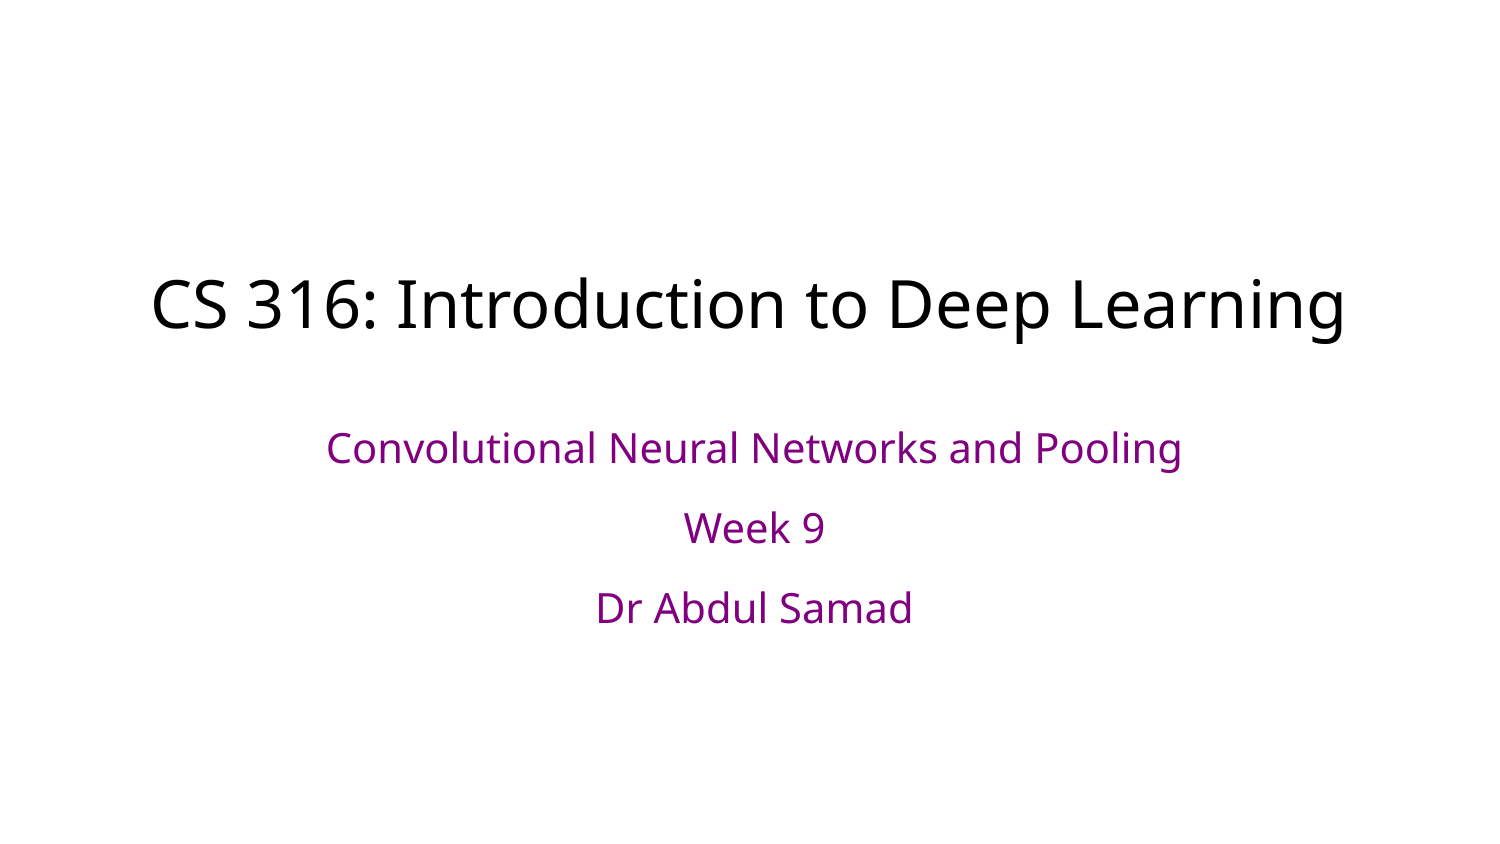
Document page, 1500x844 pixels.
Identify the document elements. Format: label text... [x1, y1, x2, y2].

title CS 316: Introduction to Deep Learning [112, 262, 1388, 343]
subtitle Convolutional Neural Networks and Pooling Week 9 Dr Abdul Samad [300, 431, 1210, 634]
